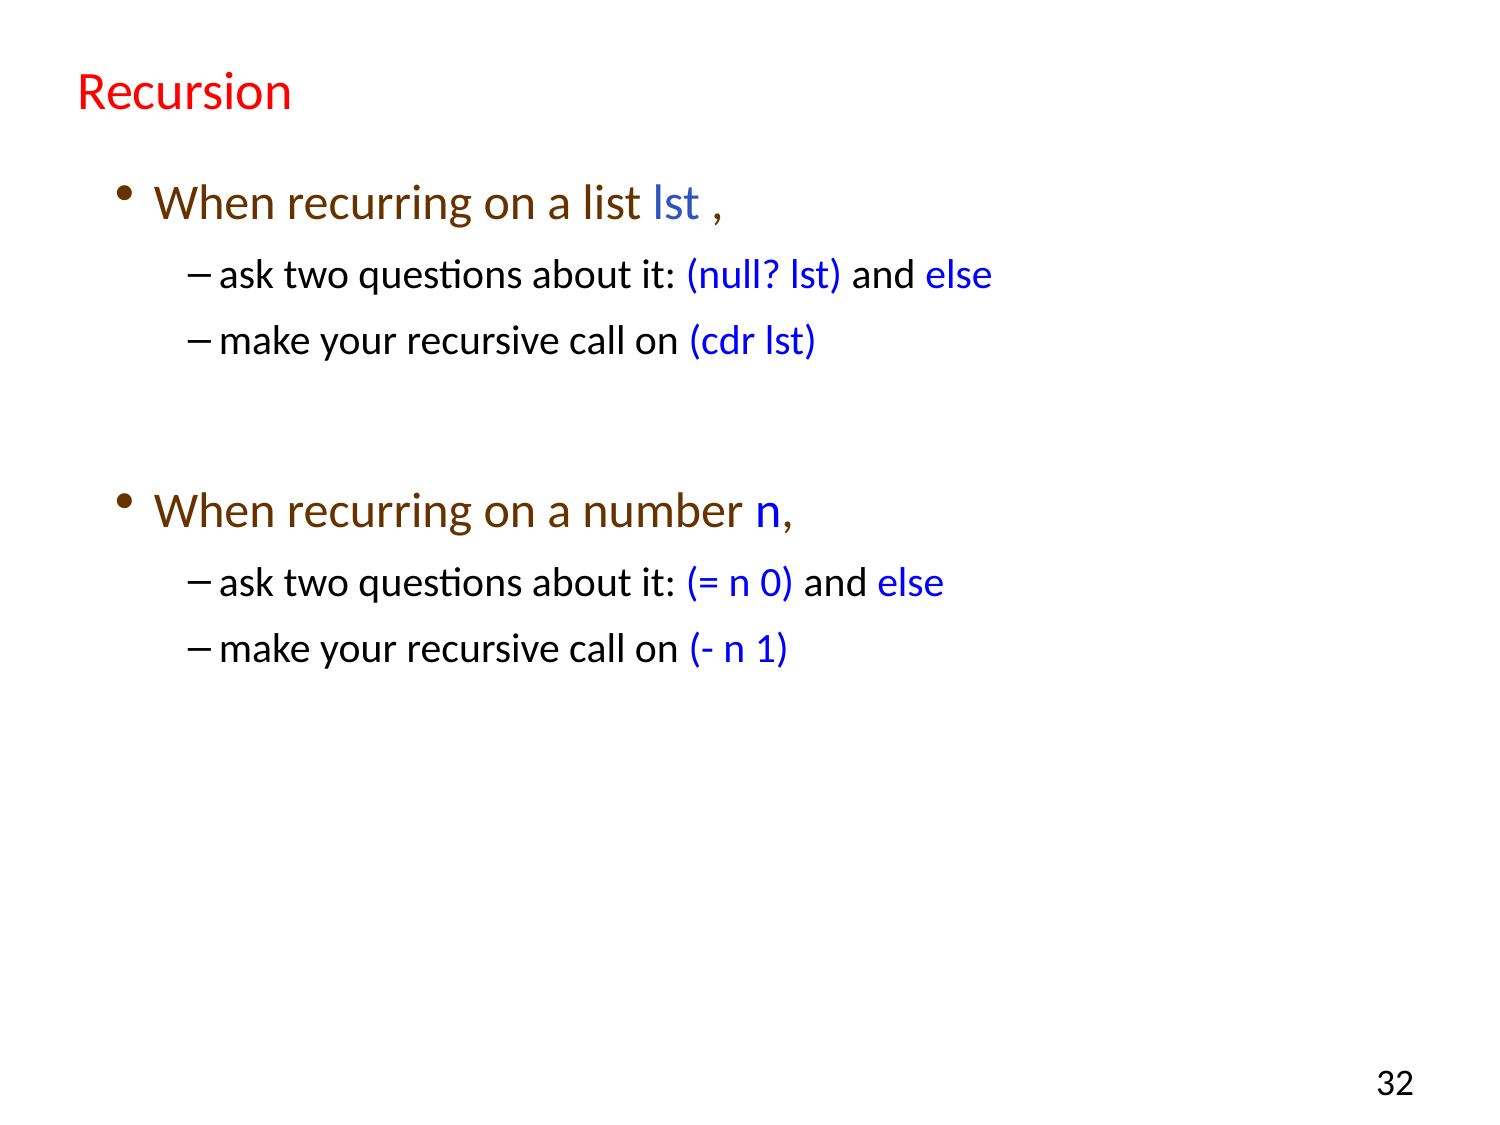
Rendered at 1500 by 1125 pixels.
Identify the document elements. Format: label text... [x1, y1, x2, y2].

slide_number 32 [1349, 1049, 1438, 1101]
title Recursion [62, 49, 1426, 126]
list When recurring on a list lst , ask two questions about it: (null? lst) and else make your recursive call on (cdr lst) When recurring on a number n, ask two questions about it: (= n 0) and else make your recursive call on (- n 1) [99, 162, 1426, 1026]
